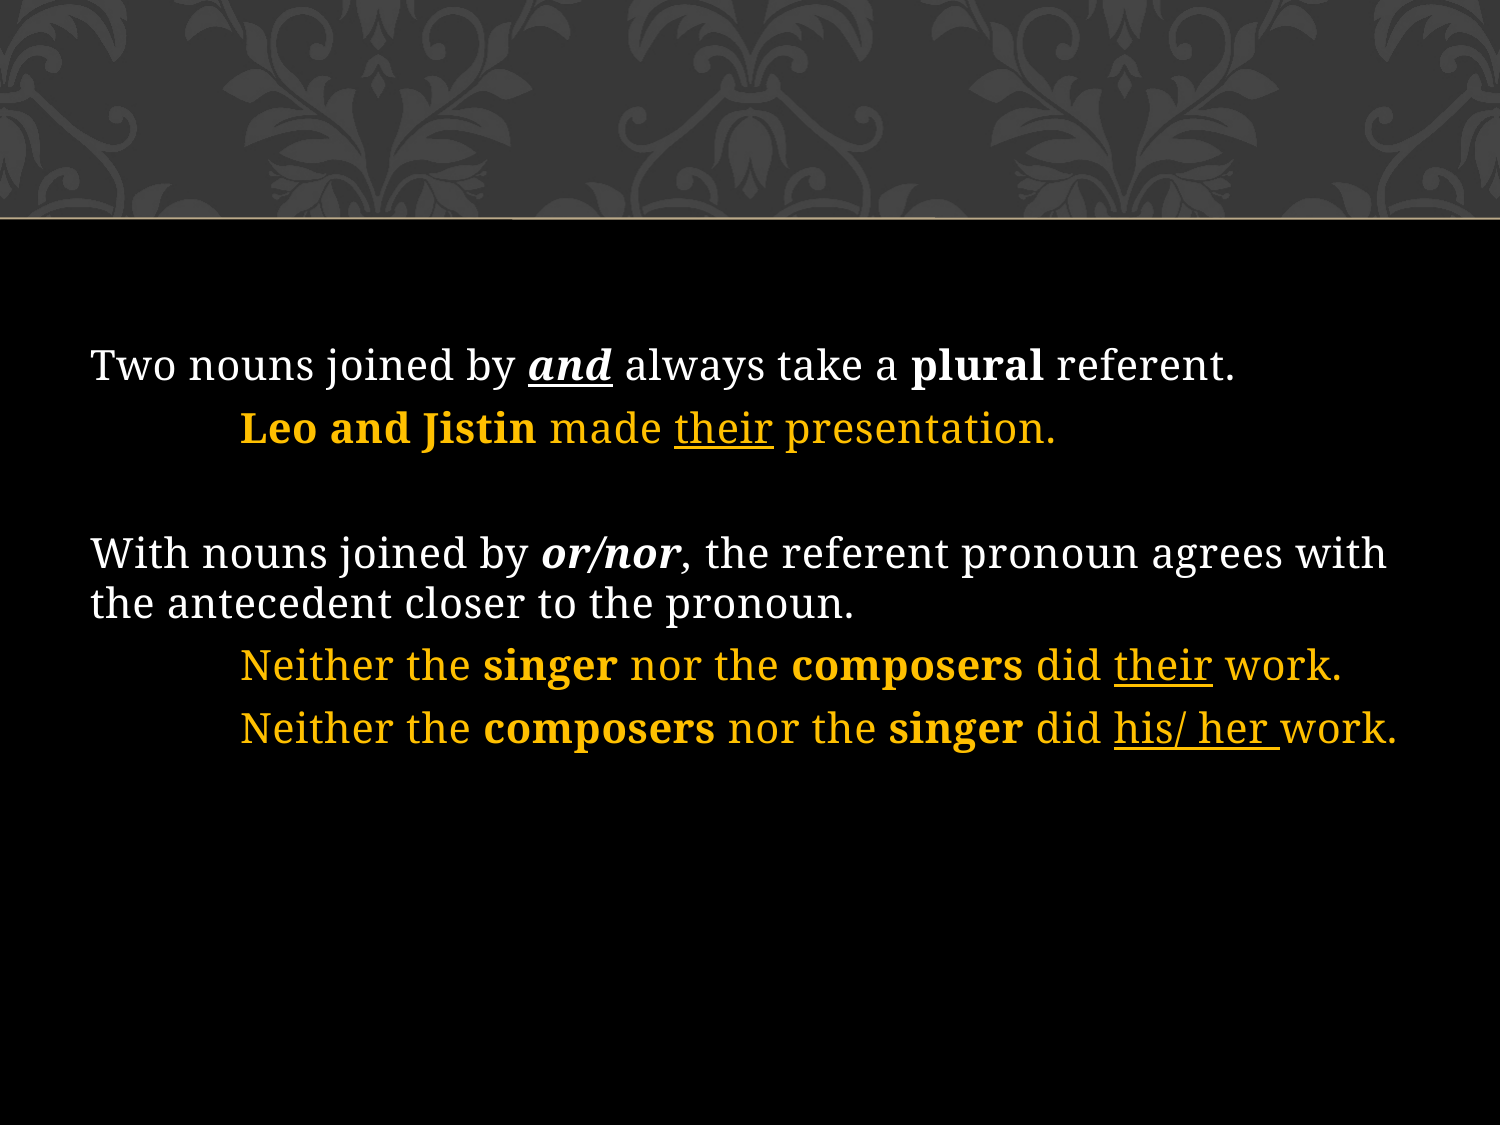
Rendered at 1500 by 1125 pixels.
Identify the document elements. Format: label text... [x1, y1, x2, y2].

list Two nouns joined by and always take a plural referent. Leo and Jistin made their presentation. With nouns joined by or/nor, the referent pronoun agrees with the antecedent closer to the pronoun. Neither the singer nor the composers did their work. Neither the composers nor the singer did his/ her work. [75, 331, 1425, 1000]
